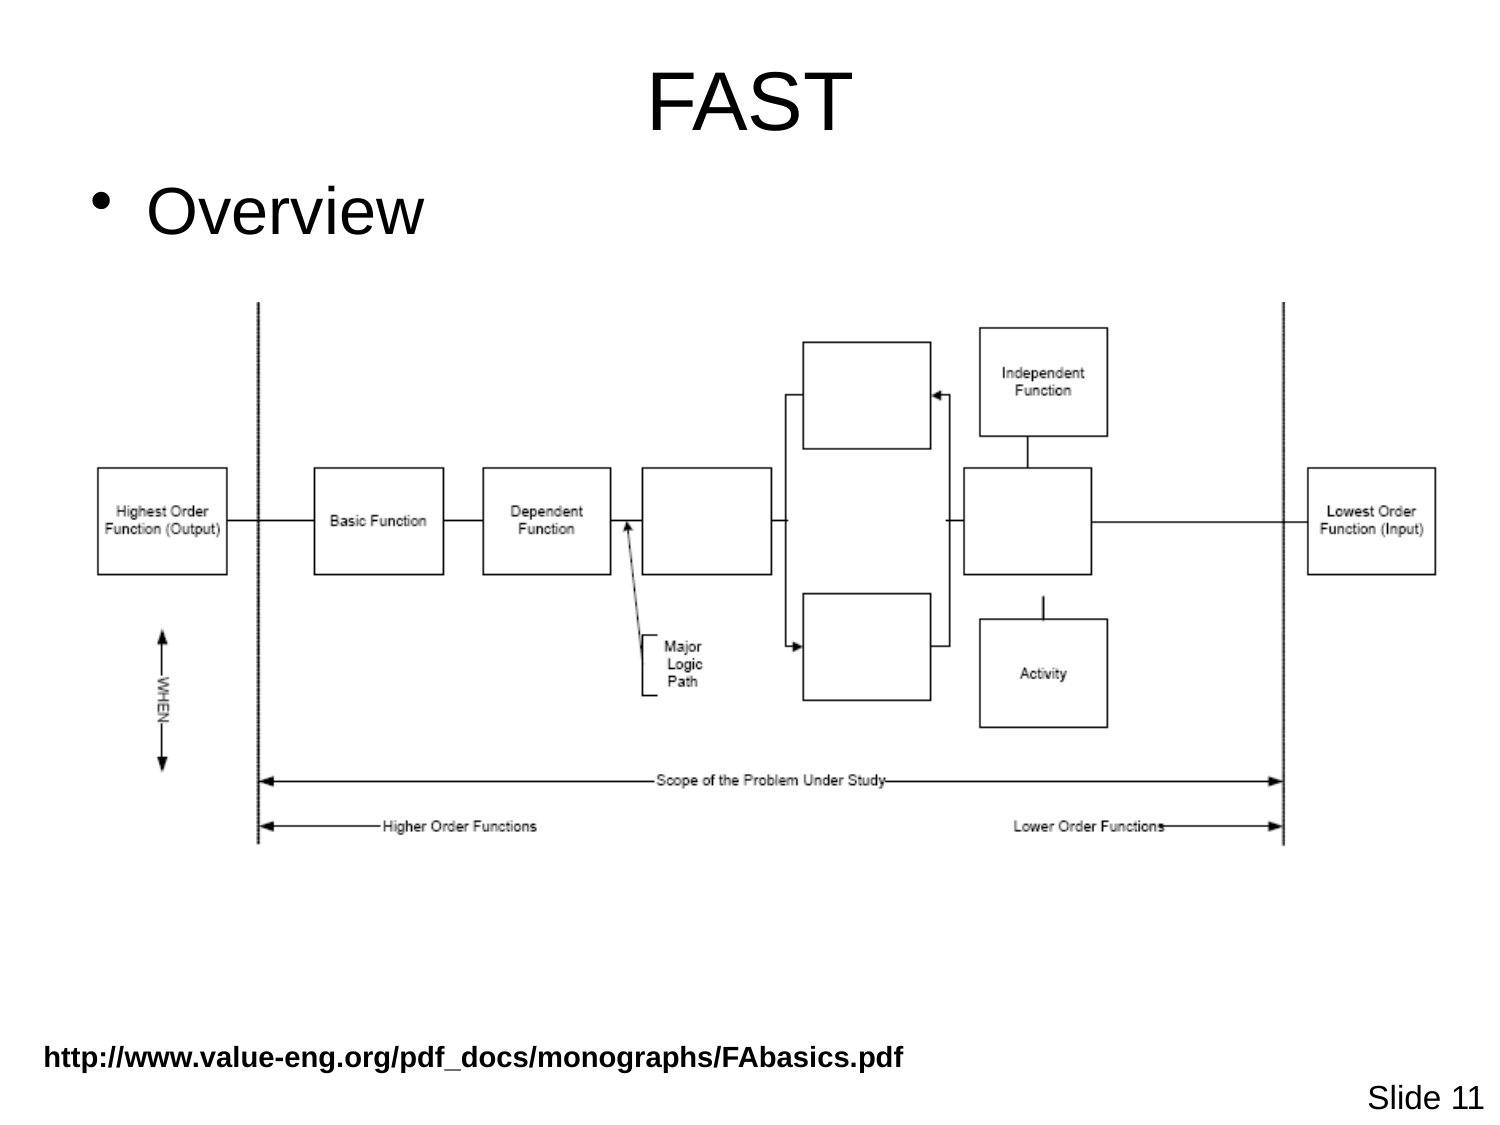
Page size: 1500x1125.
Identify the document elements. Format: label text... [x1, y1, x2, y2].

title FAST [74, 44, 1426, 150]
list Overview [74, 884, 1426, 1095]
list Overview [74, 160, 1426, 300]
text_box http://www.value-eng.org/pdf_docs/monographs/FAbasics.pdf [0, 1034, 976, 1081]
picture [29, 302, 1471, 877]
